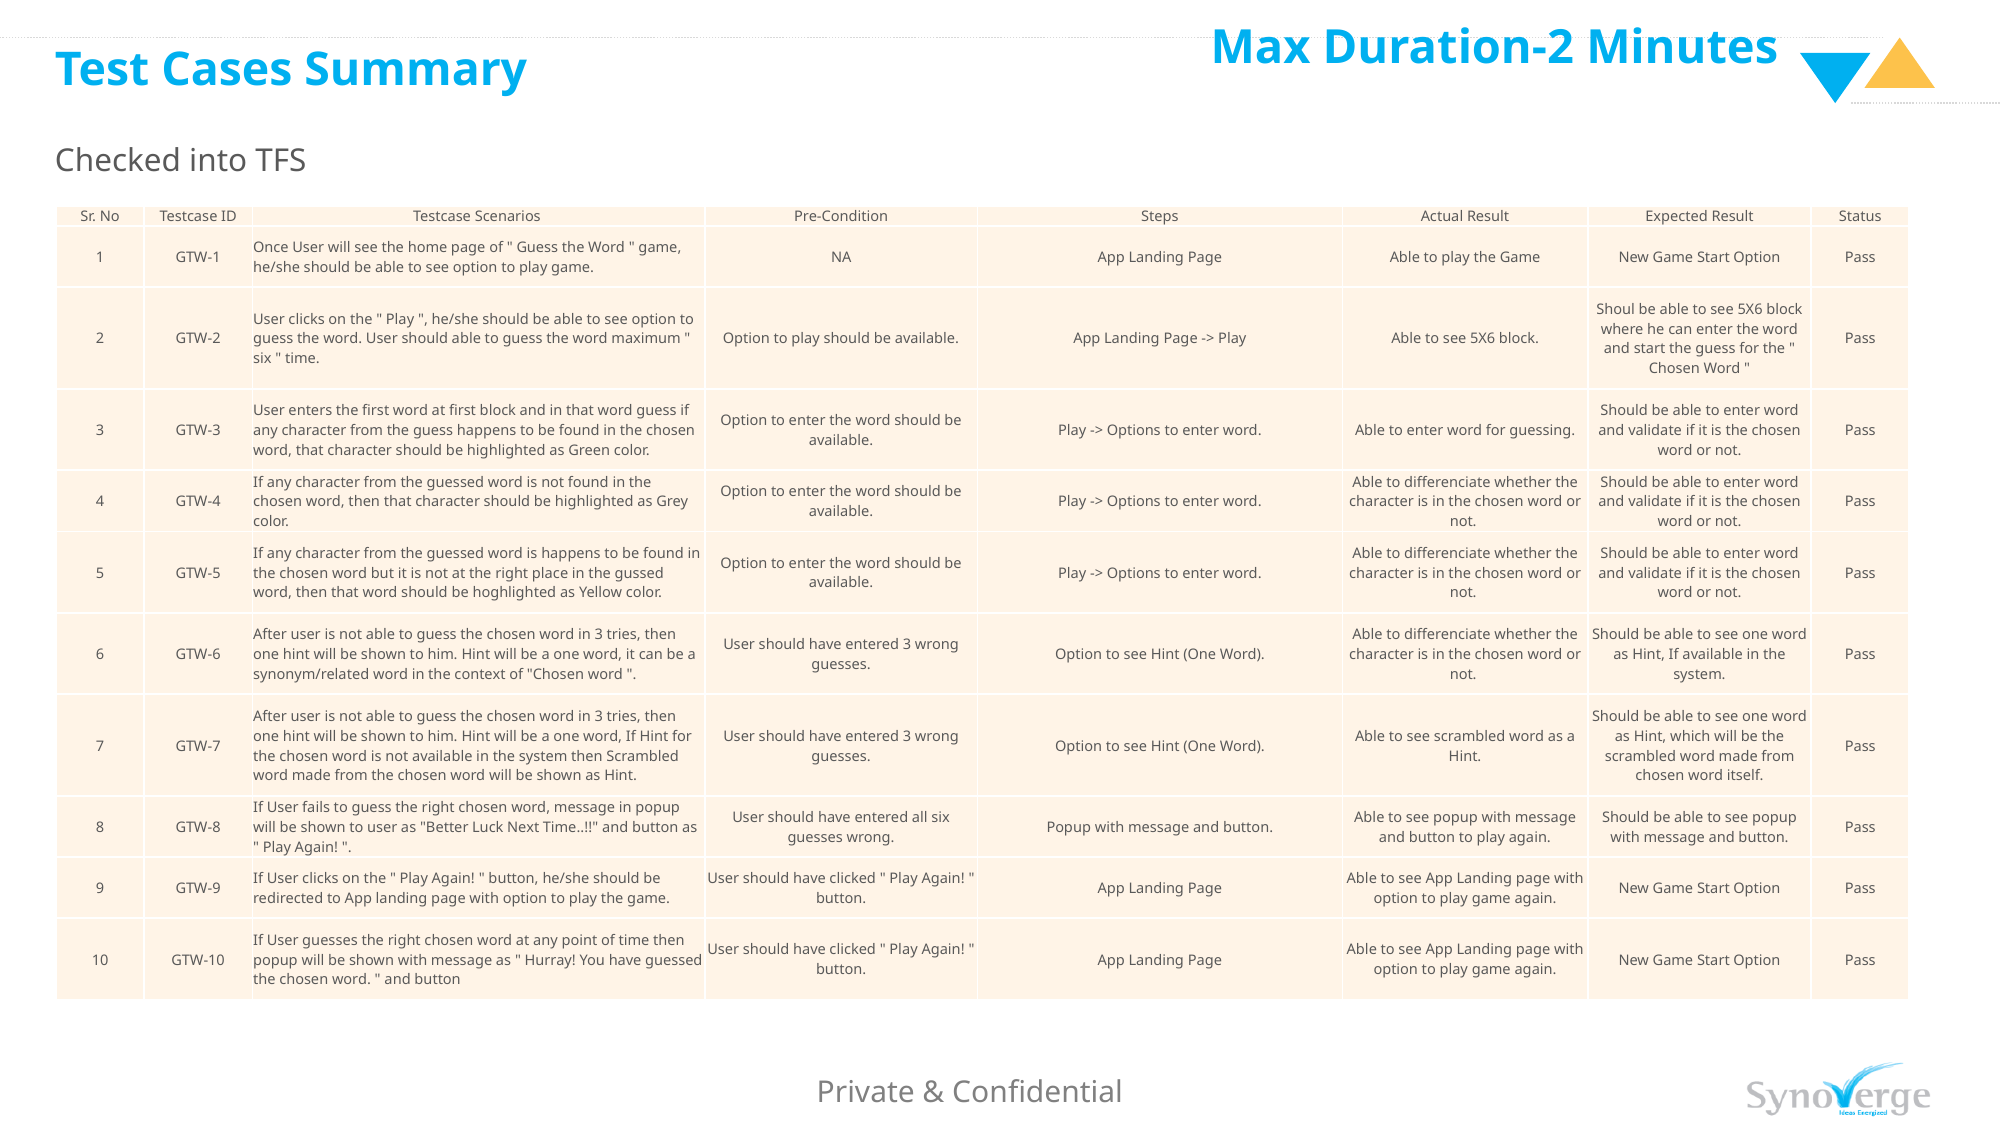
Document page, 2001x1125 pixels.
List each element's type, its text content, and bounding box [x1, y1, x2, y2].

table_cell GTW-6 [145, 614, 252, 693]
table_cell If User clicks on the " Play Again! " button, he/she should be redirected to App landing page with option to play the game. [253, 858, 704, 917]
table_cell 10 [57, 919, 143, 999]
table_cell Able to differenciate whether the character is in the chosen word or not. [1343, 471, 1587, 531]
table_cell Option to see Hint (One Word). [978, 695, 1342, 795]
table_cell User should have entered 3 wrong guesses. [706, 695, 977, 795]
table_cell App Landing Page [978, 227, 1342, 286]
table_cell Able to differenciate whether the character is in the chosen word or not. [1343, 532, 1587, 612]
table_cell Should be able to enter word and validate if it is the chosen word or not. [1589, 532, 1810, 612]
table_header Sr. No [57, 207, 143, 225]
table_cell App Landing Page [978, 919, 1342, 999]
table_cell Able to see App Landing page with option to play game again. [1343, 858, 1587, 917]
table_cell Pass [1812, 797, 1908, 856]
table_cell New Game Start Option [1589, 858, 1810, 917]
table_cell NA [706, 227, 977, 286]
text_box Checked into TFS [40, 132, 792, 223]
table_cell User should have entered 3 wrong guesses. [706, 614, 977, 693]
table_cell User should have entered all six guesses wrong. [706, 797, 977, 856]
table_cell GTW-10 [145, 919, 252, 999]
table_cell User should have clicked " Play Again! " button. [706, 919, 977, 999]
table_cell Should be able to enter word and validate if it is the chosen word or not. [1589, 390, 1810, 469]
table_cell 9 [57, 858, 143, 917]
table_cell Option to enter the word should be available. [706, 390, 977, 469]
table_cell User clicks on the " Play ", he/she should be able to see option to guess the word. User should able to guess the word maximum " six " time. [253, 288, 704, 388]
table_cell Popup with message and button. [978, 797, 1342, 856]
table_cell Pass [1812, 288, 1908, 388]
table_cell 6 [57, 614, 143, 693]
table_cell User should have clicked " Play Again! " button. [706, 858, 977, 917]
title Test Cases Summary [40, 31, 979, 103]
table_cell Play -> Options to enter word. [978, 532, 1342, 612]
table_cell Pass [1812, 614, 1908, 693]
table_cell Option to play should be available. [706, 288, 977, 388]
table_header Status [1812, 207, 1908, 225]
table_cell After user is not able to guess the chosen word in 3 tries, then one hint will be shown to him. Hint will be a one word, it can be a synonym/related word in the context of "Chosen word ". [253, 614, 704, 693]
table_header Steps [978, 207, 1342, 225]
table_cell Pass [1812, 858, 1908, 917]
table_cell Able to play the Game [1343, 227, 1587, 286]
table_cell GTW-7 [145, 695, 252, 795]
table_header Actual Result [1343, 207, 1587, 225]
table_cell GTW-5 [145, 532, 252, 612]
table_cell 7 [57, 695, 143, 795]
table_cell Play -> Options to enter word. [978, 390, 1342, 469]
table_cell Able to see scrambled word as a Hint. [1343, 695, 1587, 795]
table_cell Should be able to see one word as Hint, which will be the scrambled word made from chosen word itself. [1589, 695, 1810, 795]
table_cell If User fails to guess the right chosen word, message in popup will be shown to user as "Better Luck Next Time..!!" and button as " Play Again! ". [253, 797, 704, 856]
table_cell Should be able to see popup with message and button. [1589, 797, 1810, 856]
table_cell App Landing Page [978, 858, 1342, 917]
table_cell Should be able to enter word and validate if it is the chosen word or not. [1589, 471, 1810, 531]
table_cell Should be able to see one word as Hint, If available in the system. [1589, 614, 1810, 693]
table_cell Pass [1812, 390, 1908, 469]
table_cell Once User will see the home page of " Guess the Word " game, he/she should be able to see option to play game. [253, 227, 704, 286]
table_cell Pass [1812, 532, 1908, 612]
table_cell If User guesses the right chosen word at any point of time then popup will be shown with message as " Hurray! You have guessed the chosen word. " and button [253, 919, 704, 999]
table_cell 8 [57, 797, 143, 856]
table_cell Able to see 5X6 block. [1343, 288, 1587, 388]
table_header Expected Result [1589, 207, 1810, 225]
table_cell New Game Start Option [1589, 227, 1810, 286]
text_box Max Duration-2 Minutes [1195, 15, 1800, 87]
table_cell Able to see App Landing page with option to play game again. [1343, 919, 1587, 999]
table_cell 2 [57, 288, 143, 388]
table_cell 1 [57, 227, 143, 286]
table_cell Option to enter the word should be available. [706, 532, 977, 612]
table_cell 3 [57, 390, 143, 469]
table_cell GTW-8 [145, 797, 252, 856]
table_cell After user is not able to guess the chosen word in 3 tries, then one hint will be shown to him. Hint will be a one word, If Hint for the chosen word is not available in the system then Scrambled word made from the chosen word will be shown as Hint. [253, 695, 704, 795]
table_cell Able to enter word for guessing. [1343, 390, 1587, 469]
picture [1741, 1054, 1935, 1121]
table_cell Play -> Options to enter word. [978, 471, 1342, 531]
table_cell Able to differenciate whether the character is in the chosen word or not. [1343, 614, 1587, 693]
table_cell If any character from the guessed word is not found in the chosen word, then that character should be highlighted as Grey color. [253, 471, 704, 531]
table_header Testcase Scenarios [253, 207, 704, 225]
table_cell GTW-1 [145, 227, 252, 286]
table_header Pre-Condition [706, 207, 977, 225]
table_cell Pass [1812, 471, 1908, 531]
table_cell App Landing Page -> Play [978, 288, 1342, 388]
table_cell New Game Start Option [1589, 919, 1810, 999]
table_cell Option to see Hint (One Word). [978, 614, 1342, 693]
table_cell GTW-4 [145, 471, 252, 531]
table_cell GTW-3 [145, 390, 252, 469]
table_cell Pass [1812, 695, 1908, 795]
table_cell Able to see popup with message and button to play again. [1343, 797, 1587, 856]
table_cell If any character from the guessed word is happens to be found in the chosen word but it is not at the right place in the gussed word, then that word should be hoghlighted as Yellow color. [253, 532, 704, 612]
table_cell 5 [57, 532, 143, 612]
table_cell GTW-2 [145, 288, 252, 388]
table_header Testcase ID [145, 207, 252, 225]
table_cell Pass [1812, 227, 1908, 286]
table_cell Pass [1812, 919, 1908, 999]
table_cell Option to enter the word should be available. [706, 471, 977, 531]
table_cell User enters the first word at first block and in that word guess if any character from the guess happens to be found in the chosen word, that character should be highlighted as Green color. [253, 390, 704, 469]
table_cell 4 [57, 471, 143, 531]
table_cell Shoul be able to see 5X6 block where he can enter the word and start the guess for the " Chosen Word " [1589, 288, 1810, 388]
table_cell GTW-9 [145, 858, 252, 917]
